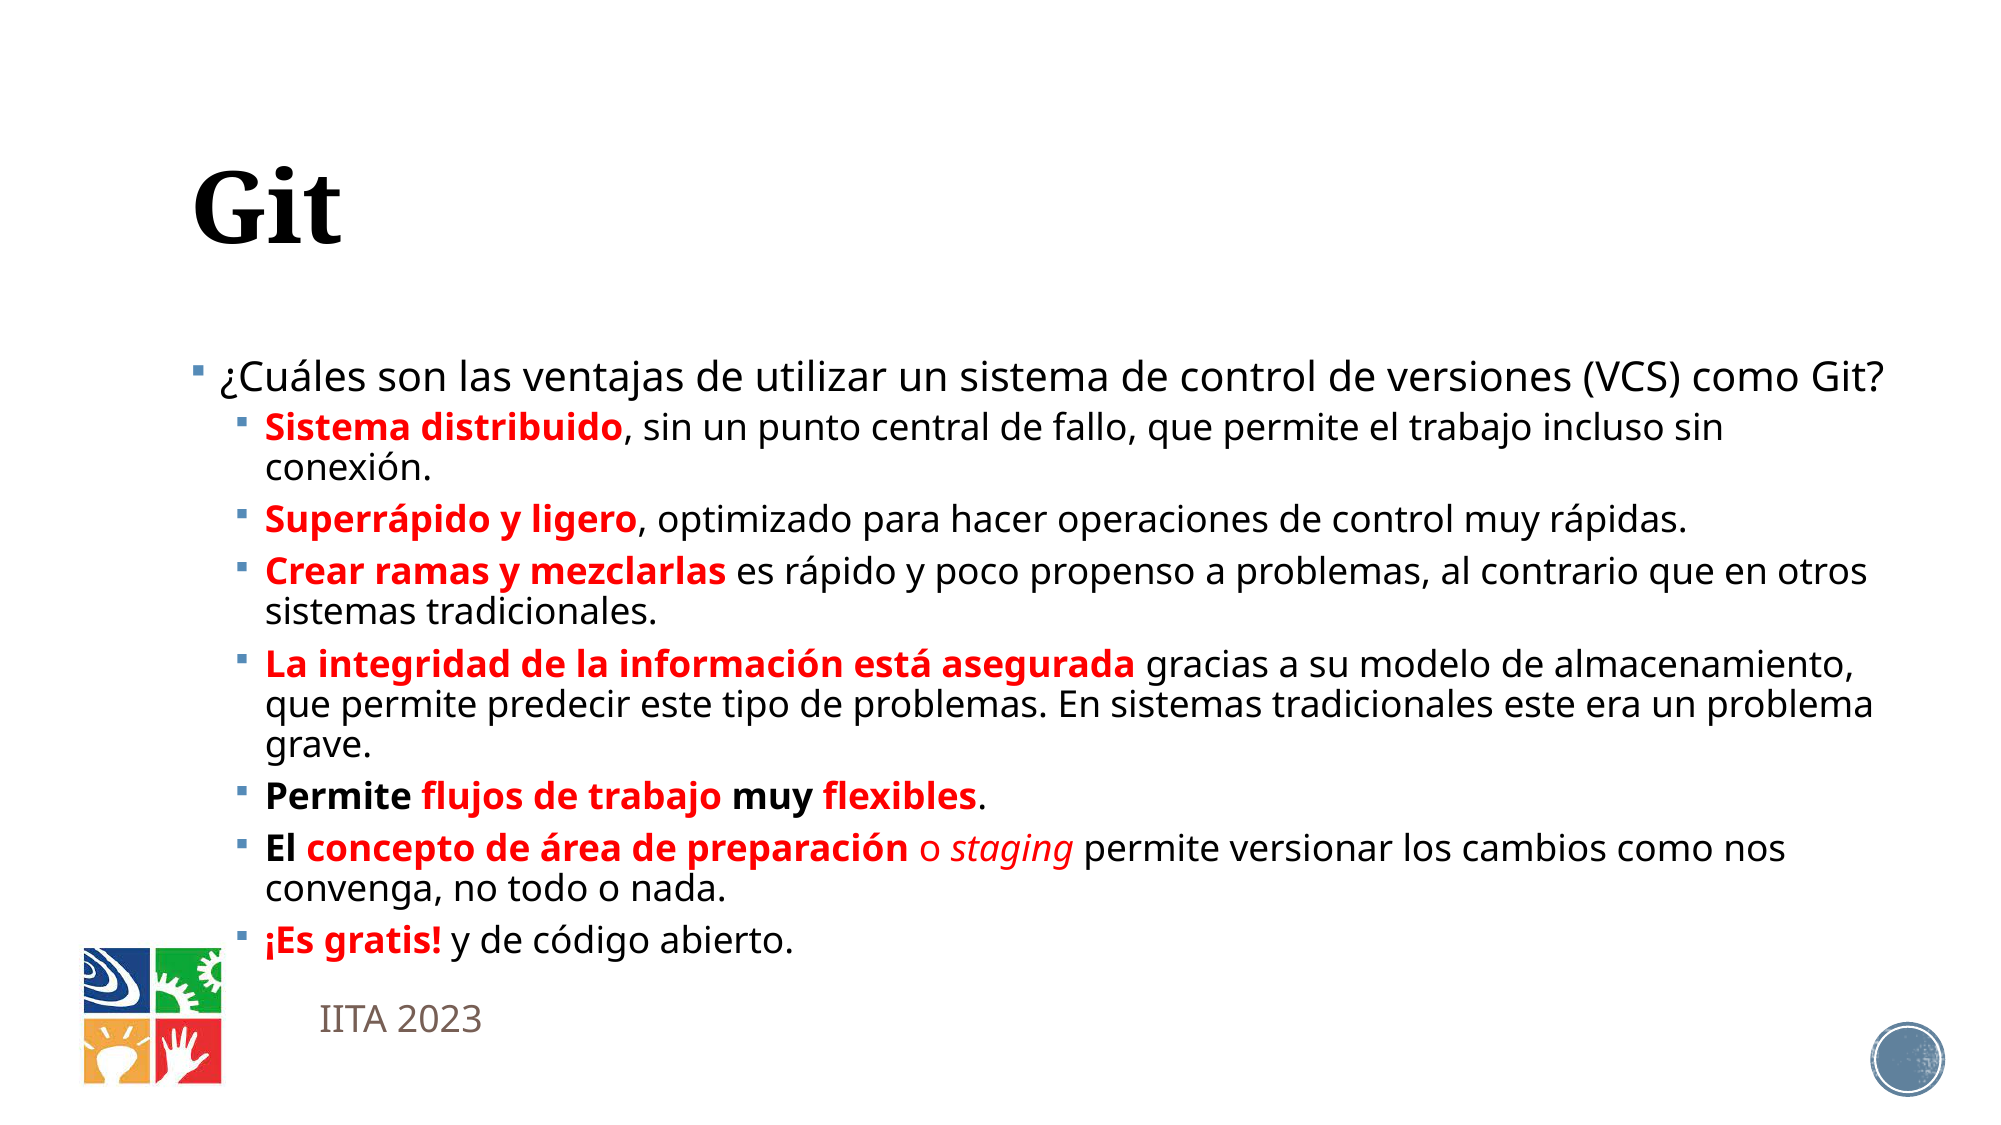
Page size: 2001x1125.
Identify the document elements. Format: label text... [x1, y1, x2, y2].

picture [51, 943, 253, 1095]
text_box IITA 2023 [31, 937, 498, 1097]
title Git [175, 79, 1826, 344]
list ¿Cuáles son las ventajas de utilizar un sistema de control de versiones (VCS) como Git? Sistema distribuido, sin un punto central de fallo, que permite el trabajo incluso sin conexión. Superrápido y ligero, optimizado para hacer operaciones de control muy rápidas. Crear ramas y mezclarlas es rápido y poco propenso a problemas, al contrario que en otros sistemas tradicionales. La integridad de la información está asegurada gracias a su modelo de almacenamiento, que permite predecir este tipo de problemas. En sistemas tradicionales este era un problema grave. Permite flujos de trabajo muy flexibles. El concepto de área de preparación o staging permite versionar los cambios como nos convenga, no todo o nada. ¡Es gratis! y de código abierto. [175, 348, 1905, 1013]
